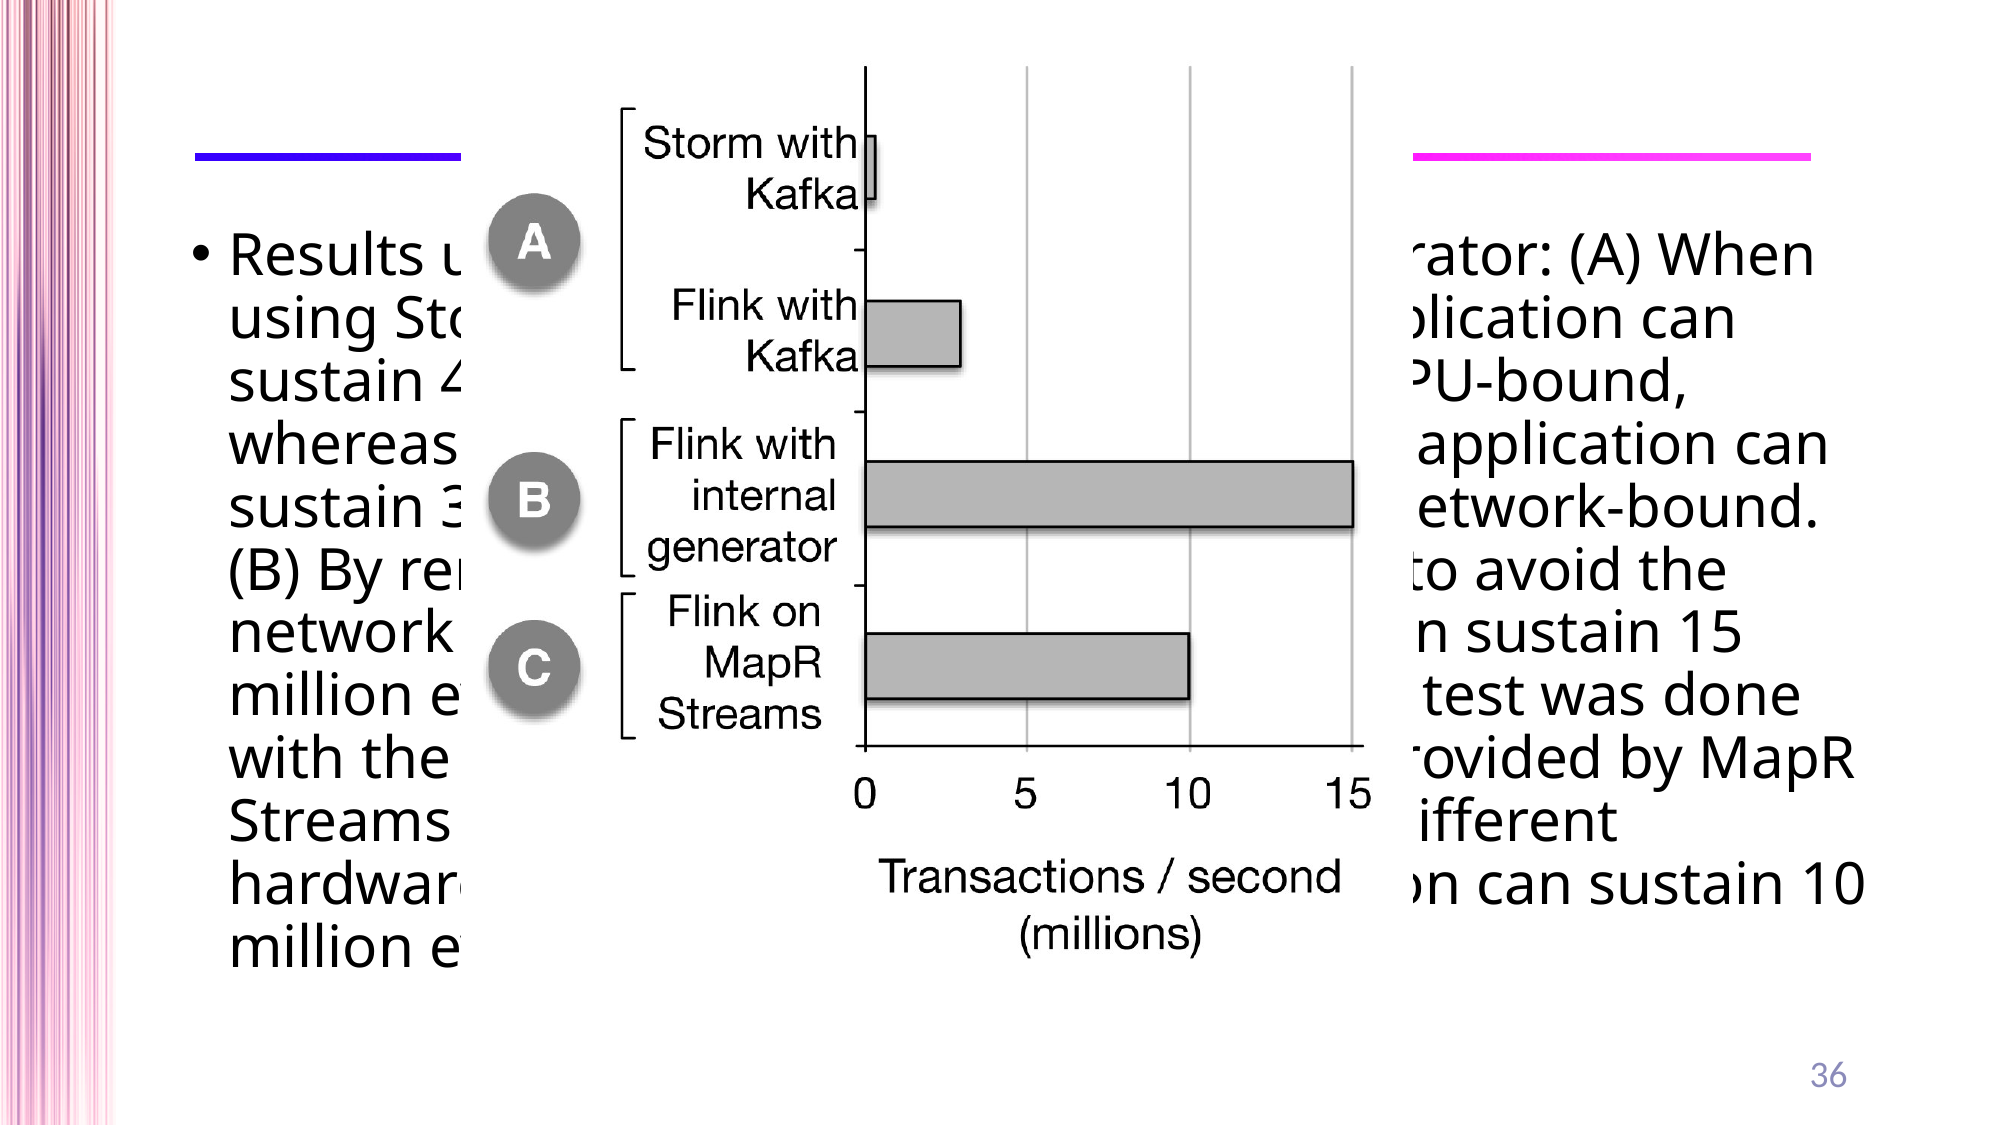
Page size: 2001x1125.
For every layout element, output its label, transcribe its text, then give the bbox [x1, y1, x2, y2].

list Results using the higher-volume data generator: (A) When using Storm with Kafka, the benchmark application can sustain 400,000 events per second and is CPU-bound, whereas in the case of Flink with Kafka, the application can sustain 3 million events per second and is network-bound. (B) By removing the streaming component to avoid the network bottleneck, the Flink application can sustain 15 million events per second. (C) An additional test was done with the streaming transport component provided by MapR Streams and 10 high-performance nodes (different hardware from A and B); the Flink application can sustain 10 million events per second. [1413, 217, 1901, 1002]
list Results using the higher-volume data generator: (A) When using Storm with Kafka, the benchmark application can sustain 400,000 events per second and is CPU-bound, whereas in the case of Flink with Kafka, the application can sustain 3 million events per second and is network-bound. (B) By removing the streaming component to avoid the network bottleneck, the Flink application can sustain 15 million events per second. (C) An additional test was done with the streaming transport component provided by MapR Streams and 10 high-performance nodes (different hardware from A and B); the Flink application can sustain 10 million events per second. [175, 217, 461, 1002]
slide_number 36 [1412, 1042, 1863, 1103]
picture [195, 36, 1811, 1002]
picture [0, 0, 116, 1125]
